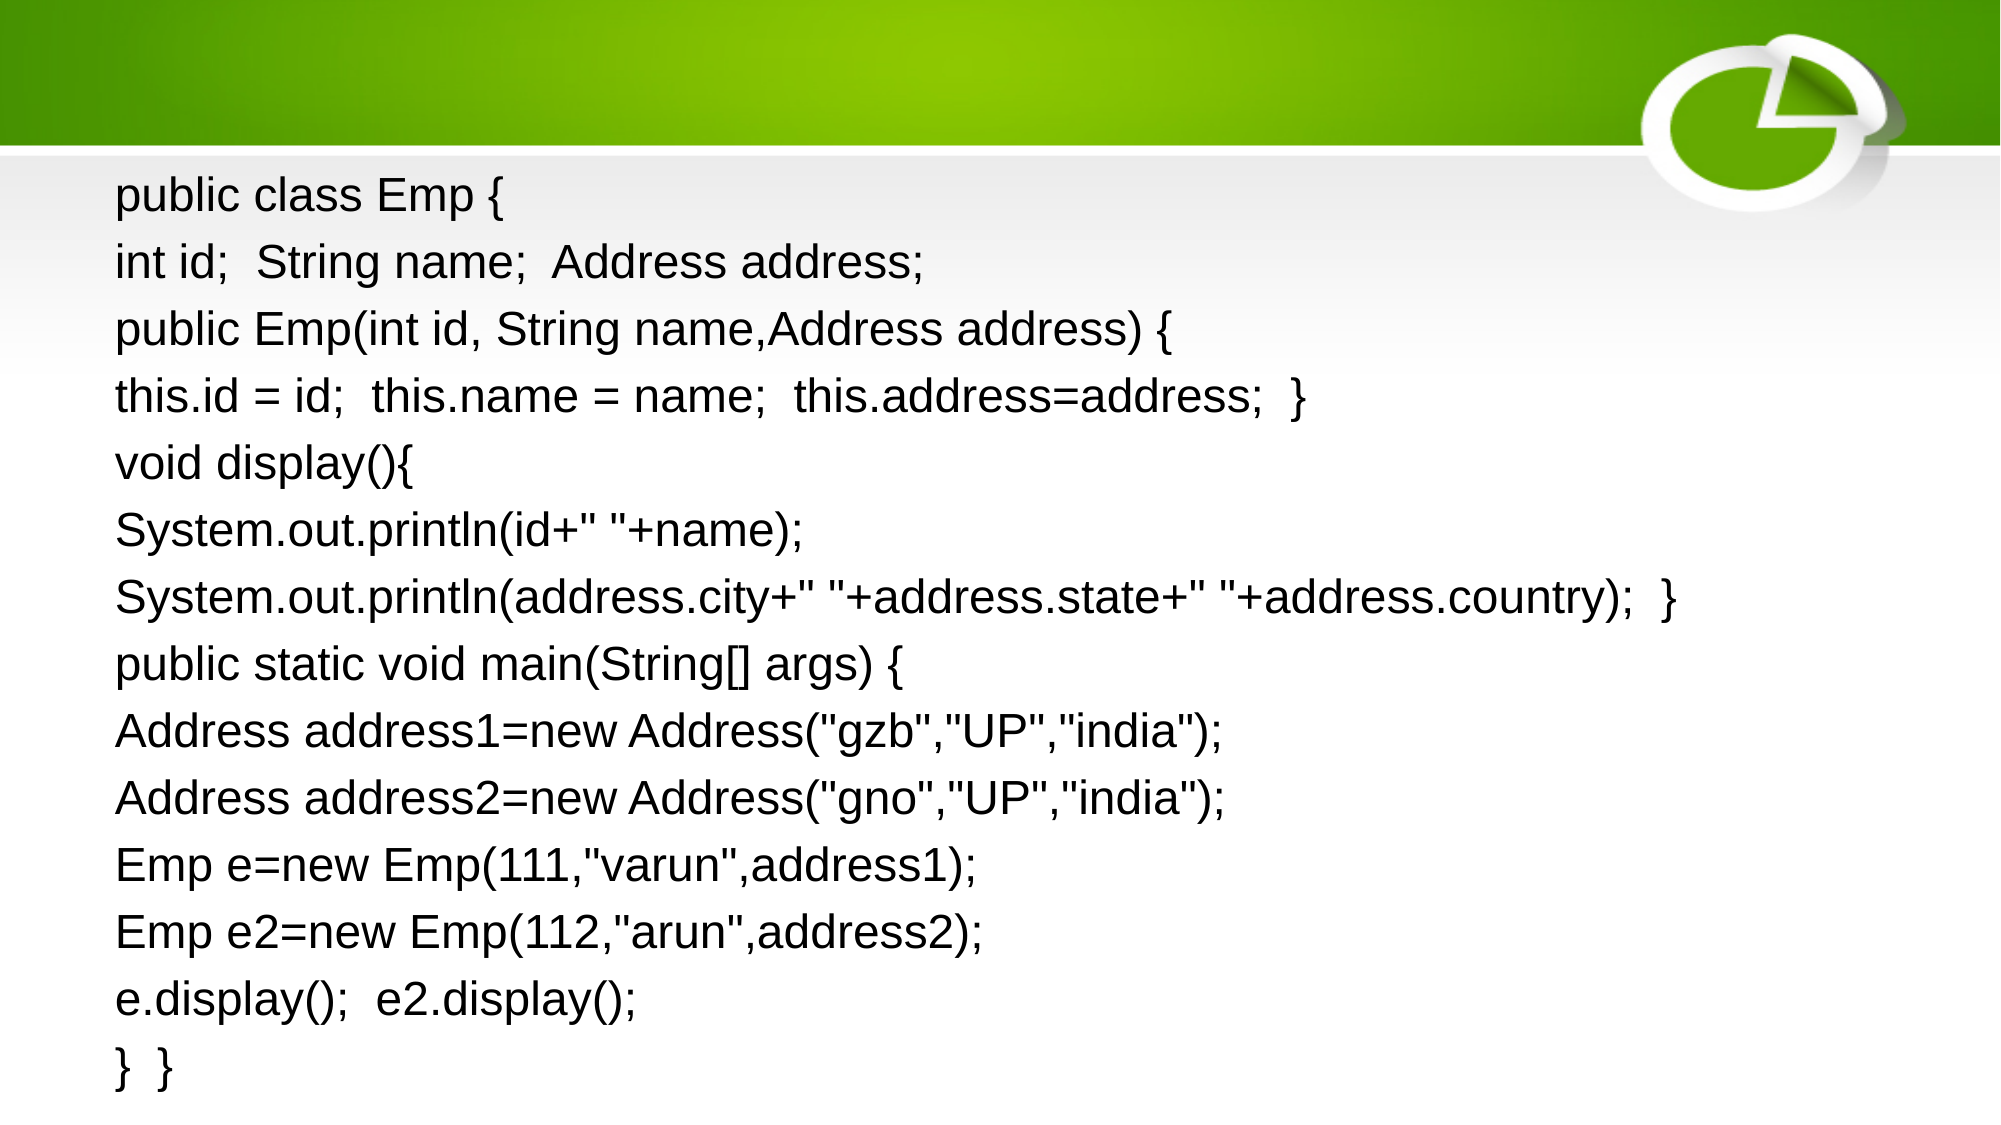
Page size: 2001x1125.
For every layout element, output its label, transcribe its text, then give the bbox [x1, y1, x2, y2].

picture [0, 0, 2001, 1125]
list public class Emp { int id; String name; Address address; public Emp(int id, String name,Address address) { this.id = id; this.name = name; this.address=address; } void display(){ System.out.println(id+" "+name); System.out.println(address.city+" "+address.state+" "+address.country); } public static void main(String[] args) { Address address1=new Address("gzb","UP","india"); Address address2=new Address("gno","UP","india"); Emp e=new Emp(111,"varun",address1); Emp e2=new Emp(112,"arun",address2); e.display(); e2.display(); } } [99, 155, 1901, 969]
